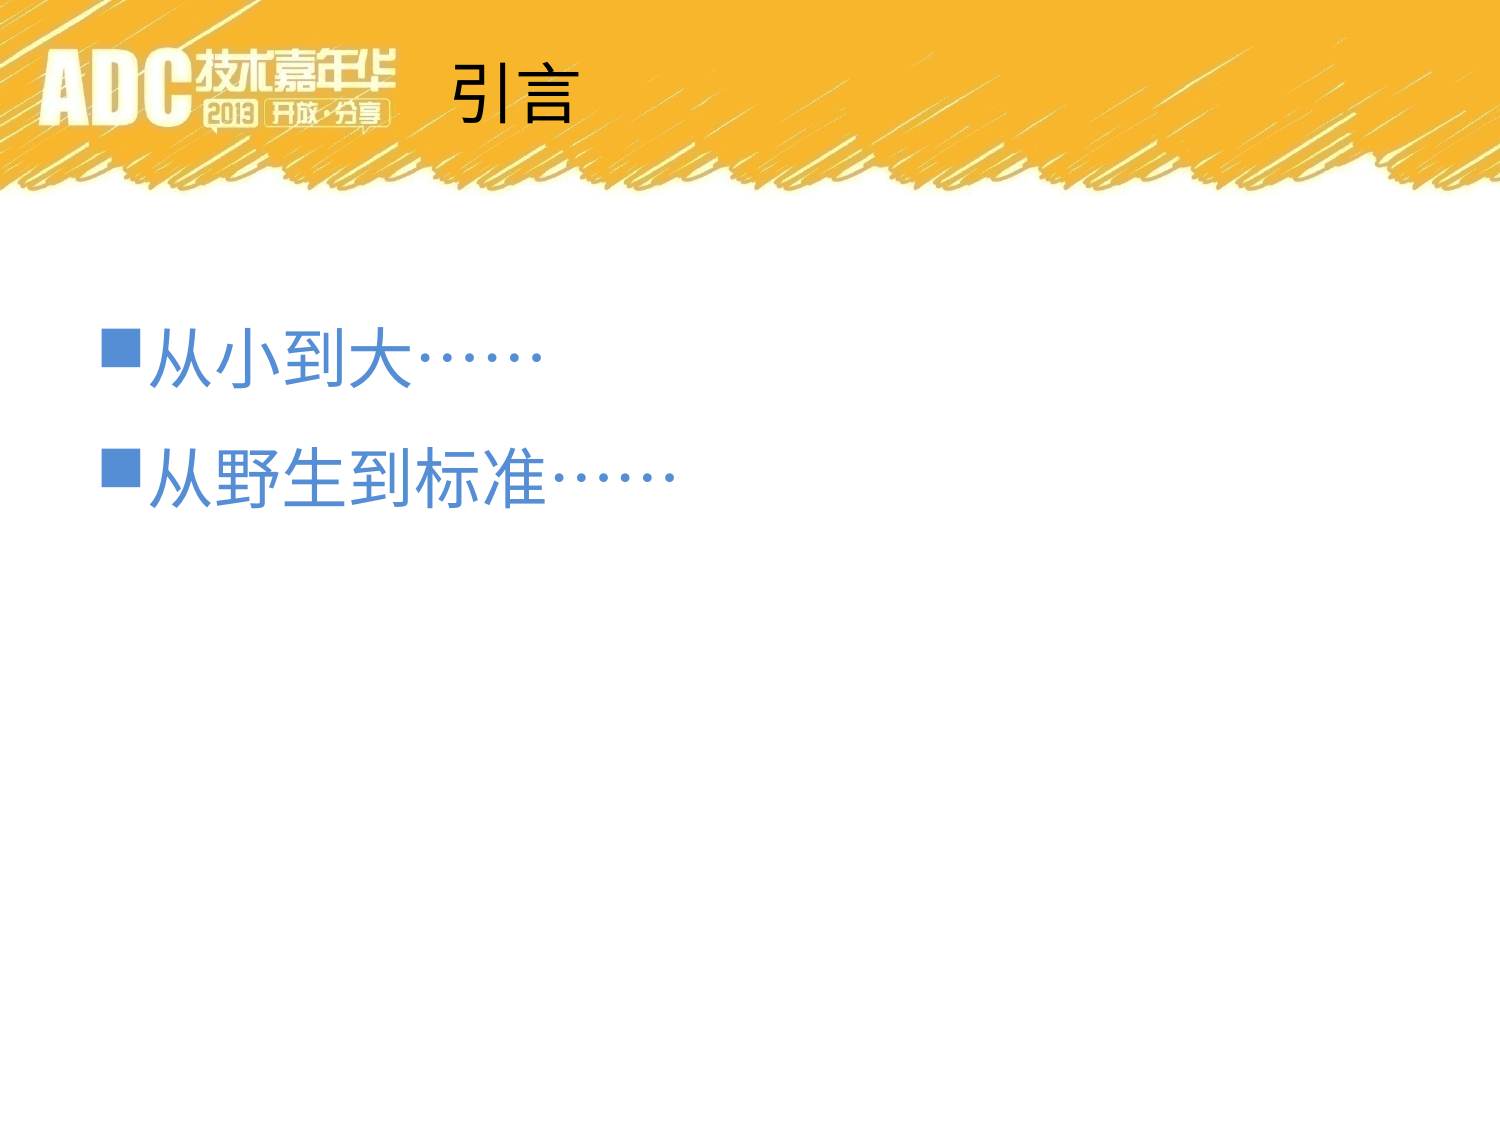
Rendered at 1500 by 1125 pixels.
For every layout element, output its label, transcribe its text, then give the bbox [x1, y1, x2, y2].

picture [0, 0, 1500, 1125]
text_box 引言 [433, 44, 1219, 140]
text_box 从小到大…… 从野生到标准…… [81, 269, 1418, 525]
